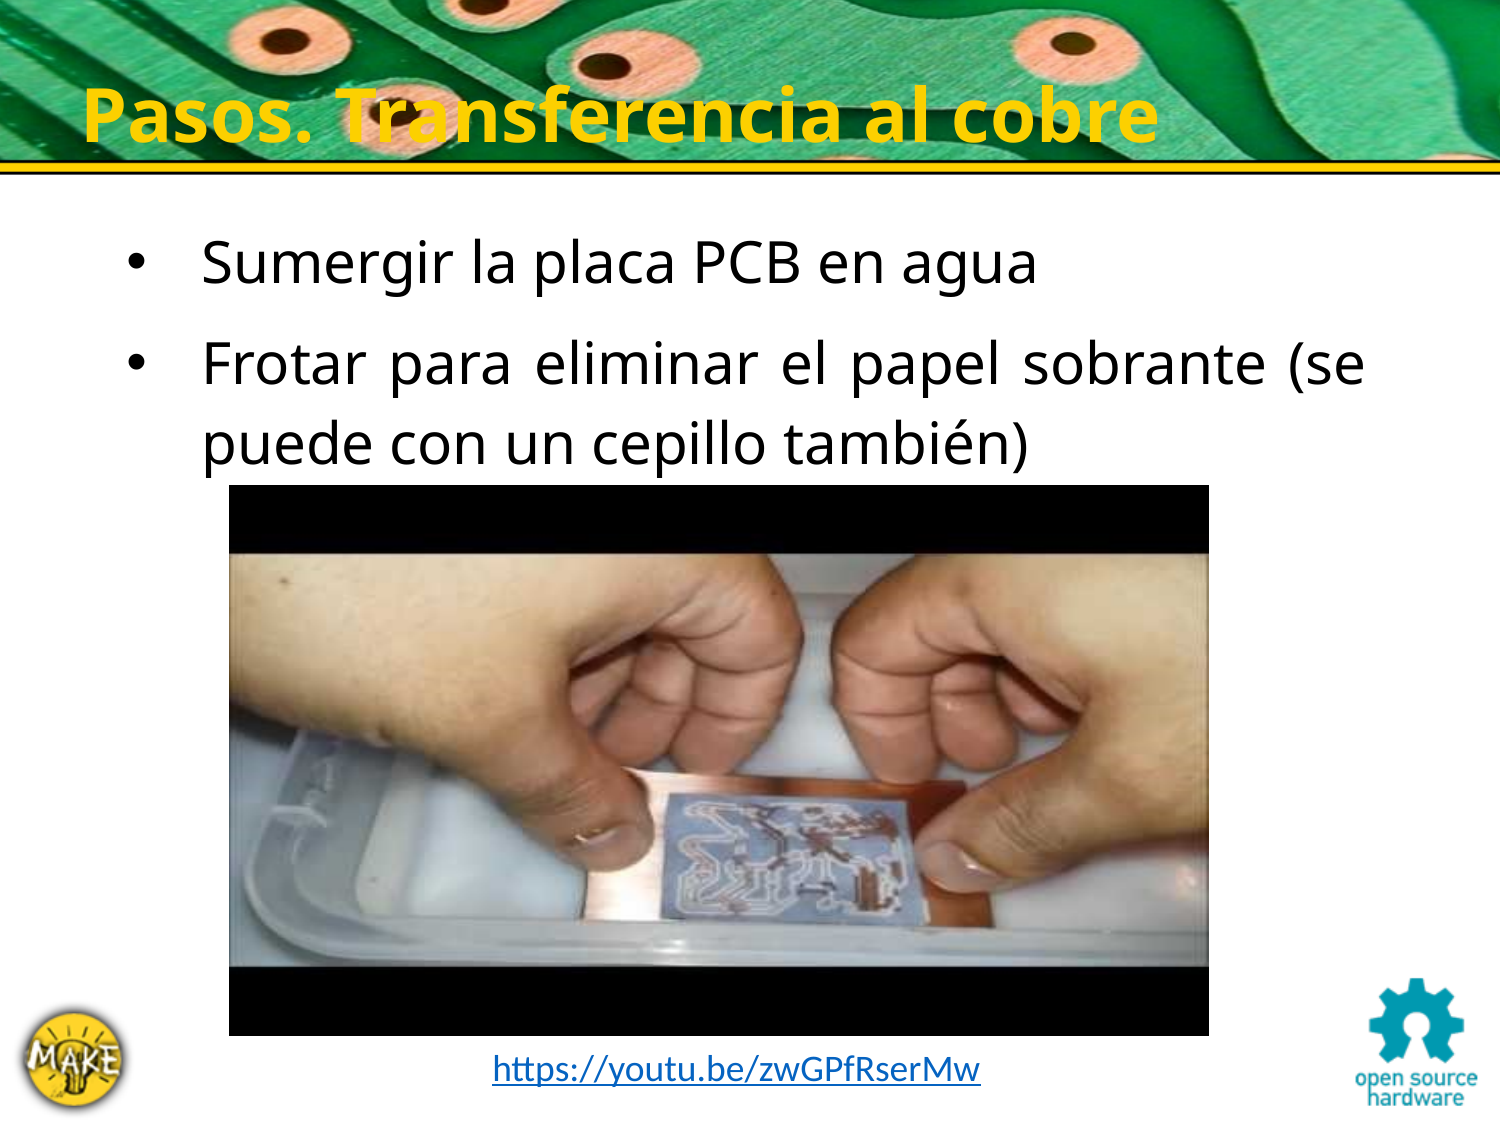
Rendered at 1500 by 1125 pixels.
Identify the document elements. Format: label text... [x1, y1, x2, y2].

text_box Pasos. Transferencia al cobre [65, 16, 1500, 167]
text_box https://youtu.be/zwGPfRserMw [477, 1037, 1023, 1096]
picture [0, 0, 1500, 1125]
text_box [228, 484, 1209, 1037]
subtitle Sumergir la placa PCB en agua Frotar para eliminar el papel sobrante (se puede con un cepillo también) [111, 208, 1382, 904]
